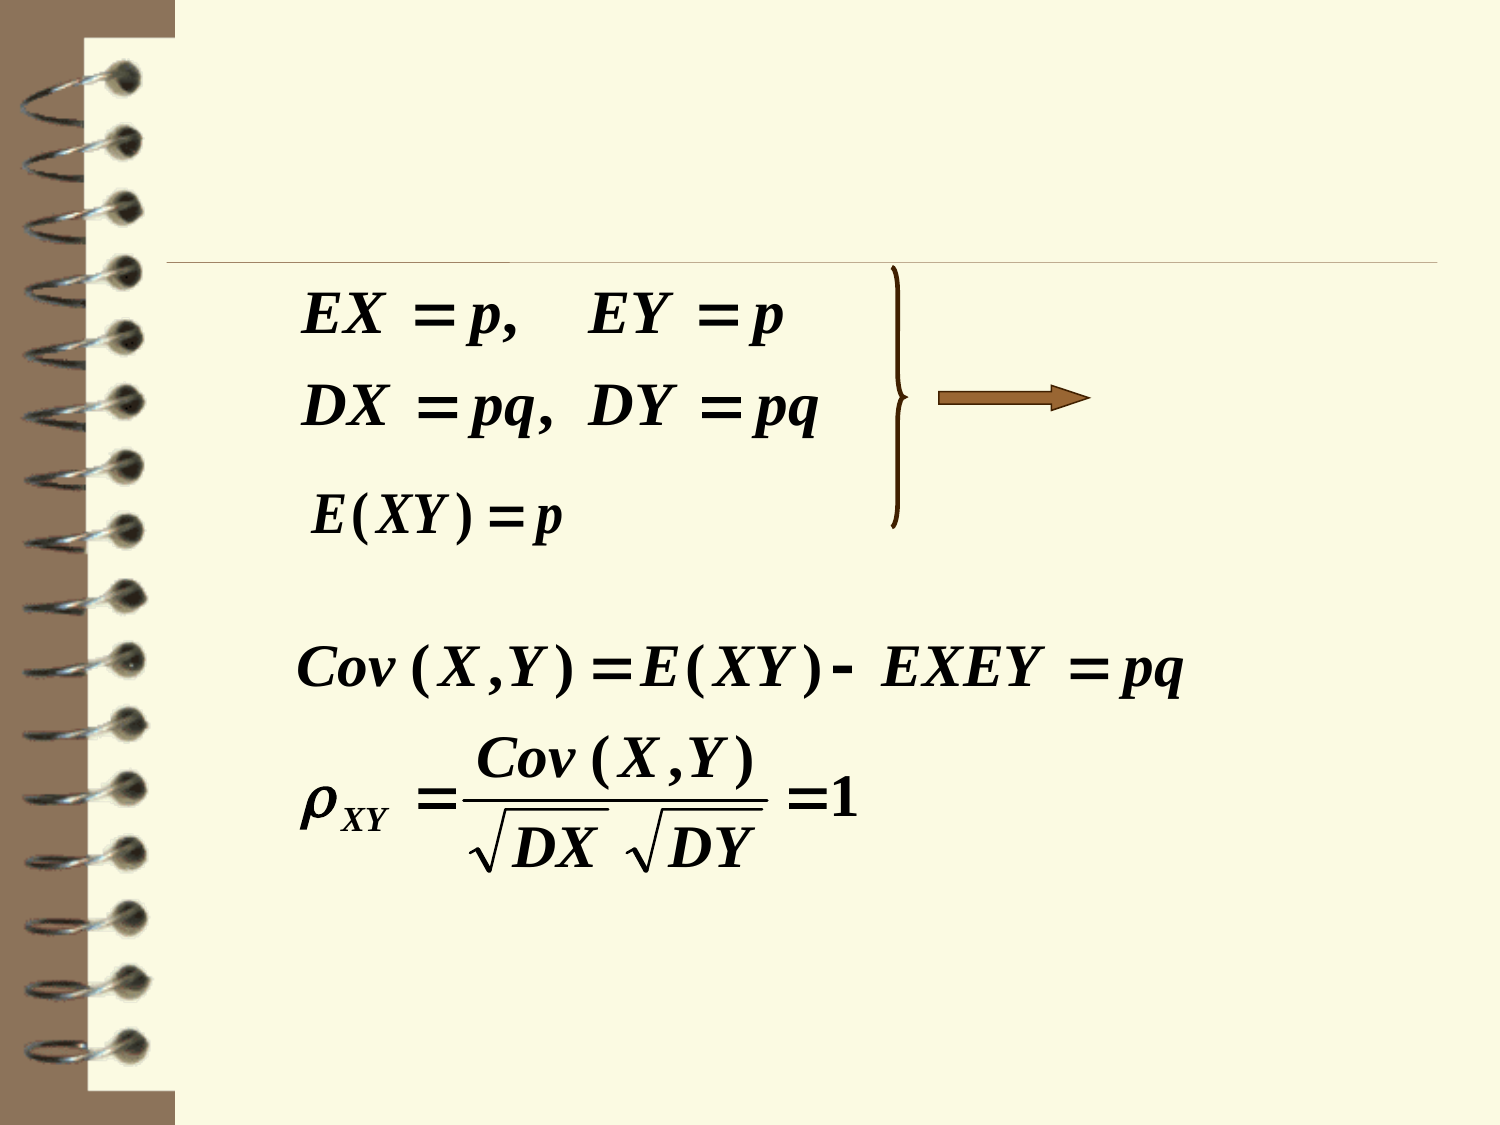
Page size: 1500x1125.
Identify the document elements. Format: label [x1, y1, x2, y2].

picture [0, 0, 175, 1125]
text_box [938, 385, 1089, 411]
text_box [300, 479, 573, 559]
text_box [289, 278, 834, 455]
text_box [891, 267, 904, 528]
text_box [289, 632, 1200, 896]
